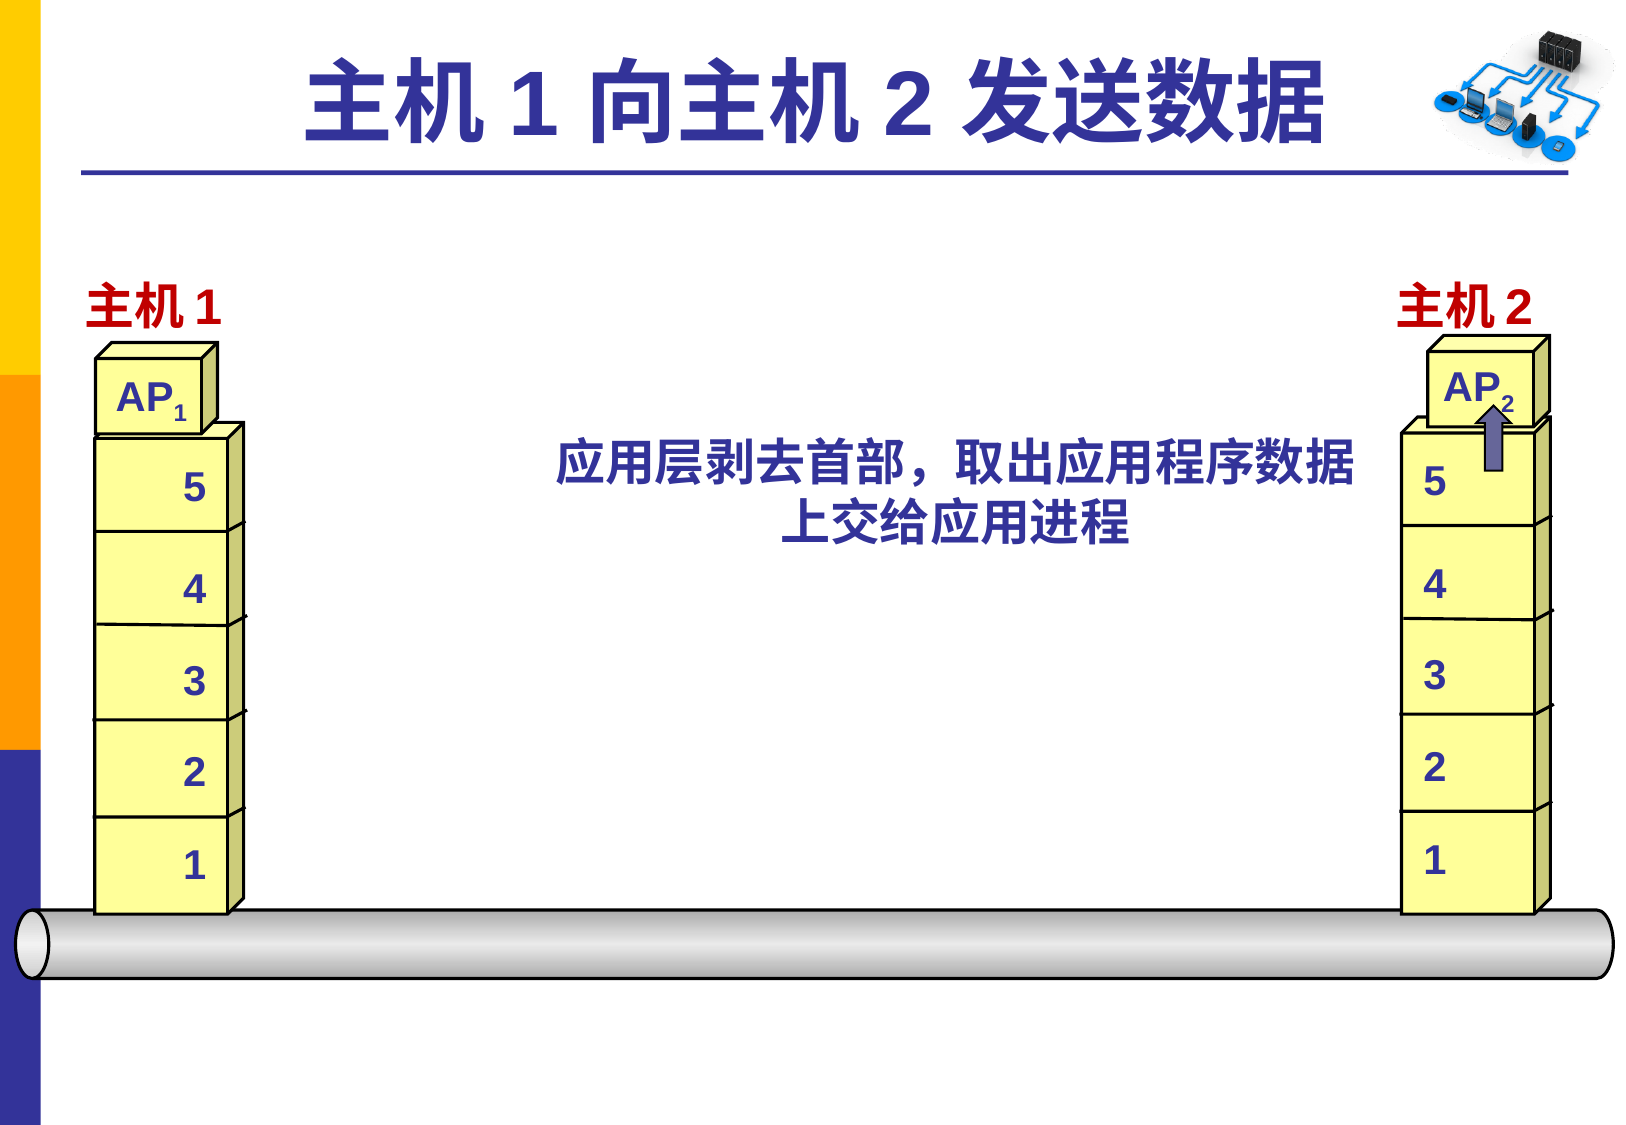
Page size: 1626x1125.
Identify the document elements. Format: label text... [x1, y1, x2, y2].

text_box [1399, 801, 1553, 812]
text_box AP1 [100, 362, 203, 434]
text_box [94, 521, 246, 532]
text_box [1427, 335, 1550, 427]
picture [1431, 30, 1616, 165]
text_box [1399, 704, 1554, 715]
text_box 4 [1408, 549, 1462, 614]
text_box 4 [168, 554, 222, 619]
text_box [1401, 416, 1551, 525]
text_box 3 [1408, 640, 1462, 706]
text_box [1401, 515, 1553, 526]
text_box [92, 807, 246, 817]
text_box 2 [168, 737, 222, 803]
text_box AP2 [1428, 352, 1530, 425]
text_box 主机 2 [1380, 267, 1548, 342]
text_box 应用层剥去首部，取出应用程序数据 上交给应用进程 [540, 423, 1370, 558]
text_box 5 [168, 451, 222, 517]
text_box [1402, 417, 1484, 432]
text_box 5 [1408, 446, 1462, 511]
text_box [96, 615, 248, 626]
text_box [94, 720, 228, 816]
text_box [94, 422, 244, 531]
text_box 1 [168, 830, 222, 896]
text_box [1401, 715, 1535, 811]
title 主机 1 向主机 2 发送数据 [81, 30, 1569, 161]
text_box 3 [168, 646, 222, 711]
text_box 1 [1408, 825, 1462, 890]
text_box [92, 709, 248, 720]
text_box [95, 423, 243, 438]
text_box [1476, 405, 1512, 471]
text_box [94, 809, 244, 915]
text_box [1401, 803, 1551, 915]
text_box [95, 342, 218, 434]
text_box [15, 909, 1614, 979]
text_box 主机 1 [69, 267, 237, 342]
text_box 2 [1408, 732, 1462, 798]
text_box [94, 532, 228, 719]
text_box [1401, 526, 1535, 713]
text_box [1503, 417, 1550, 432]
text_box [1403, 609, 1554, 620]
